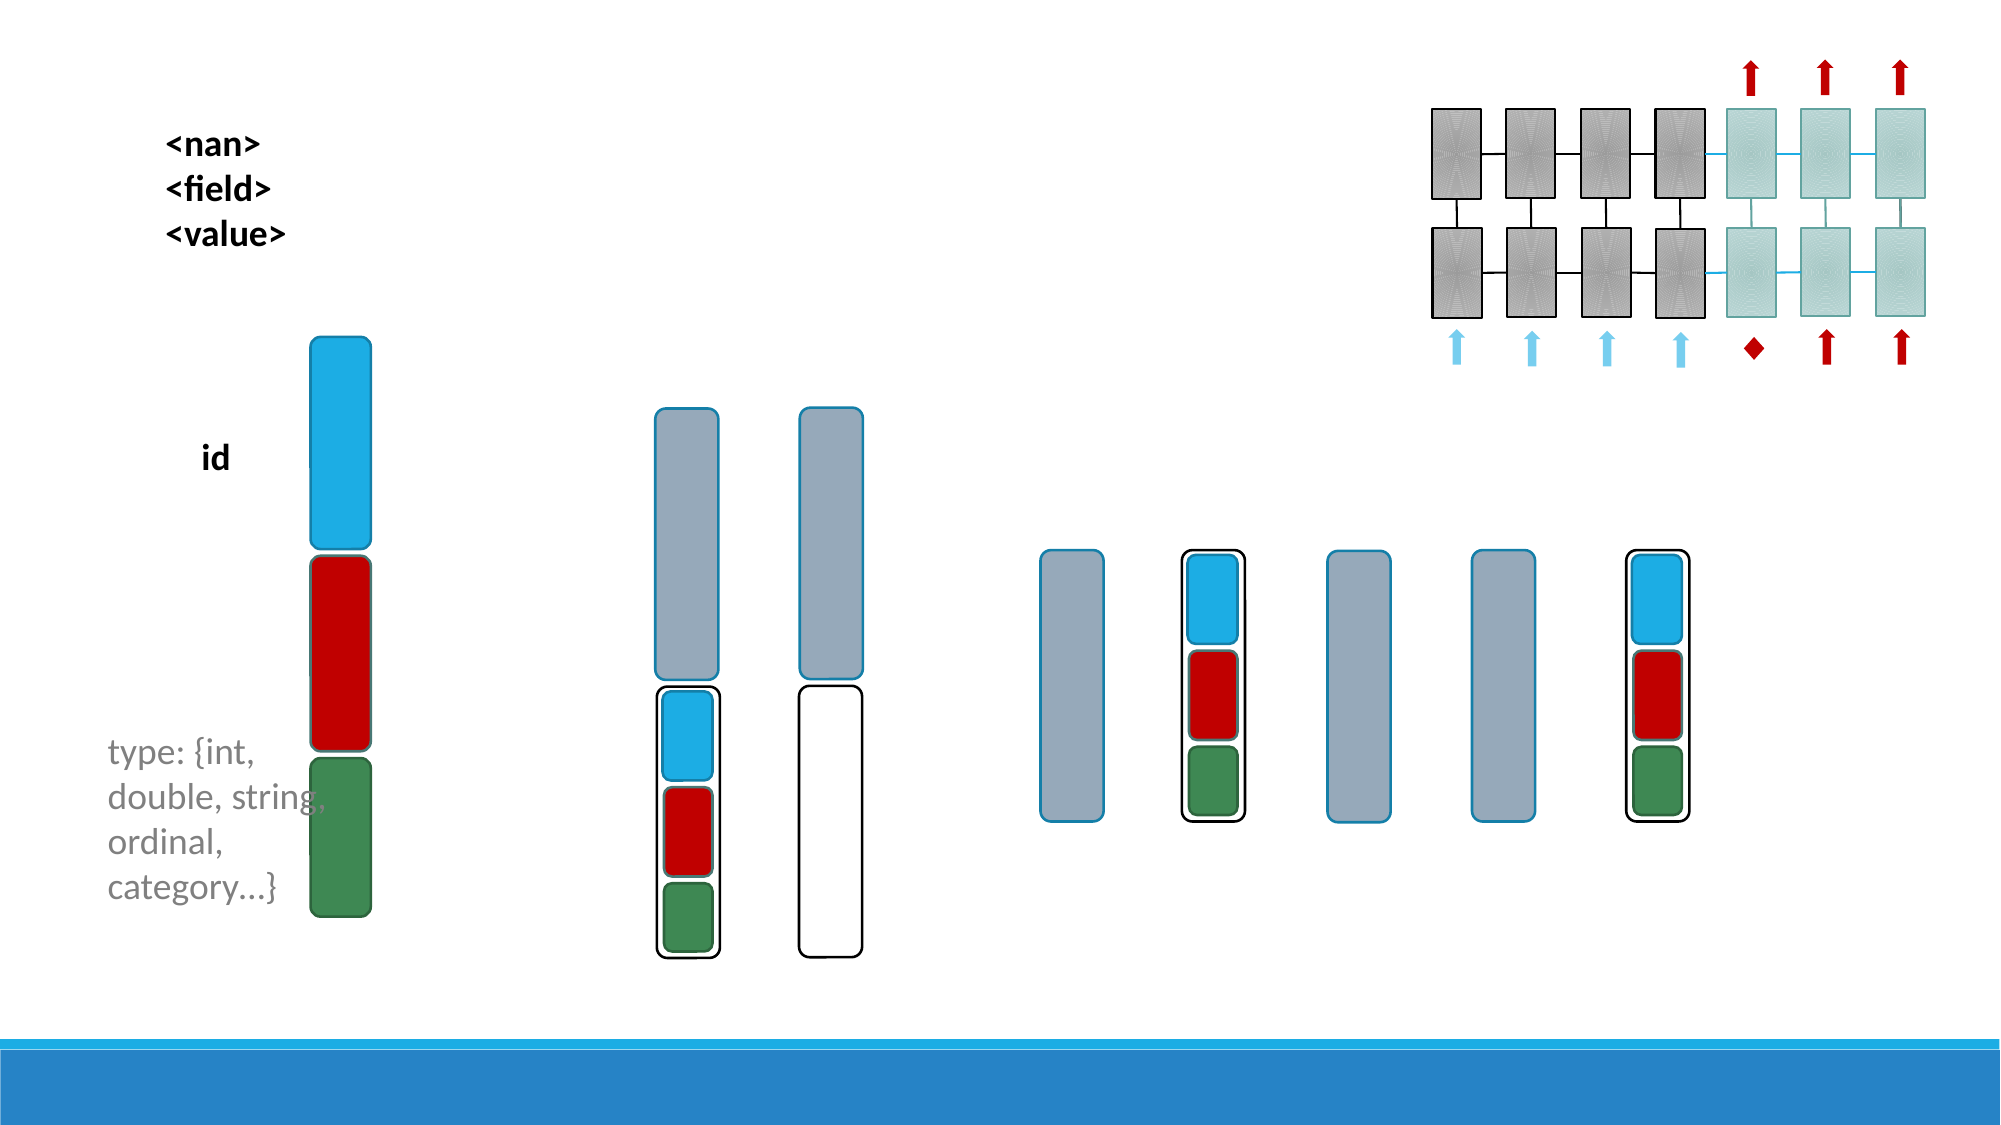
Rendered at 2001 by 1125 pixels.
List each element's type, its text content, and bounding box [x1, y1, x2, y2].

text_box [1625, 549, 1690, 822]
text_box type: {int, double, string, ordinal, category…} [92, 719, 307, 915]
text_box [1470, 548, 1537, 823]
text_box [1326, 549, 1392, 824]
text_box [656, 686, 721, 959]
text_box [653, 407, 720, 682]
text_box <nan> <field> <value> [150, 111, 311, 262]
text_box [1431, 58, 1926, 369]
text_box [1181, 549, 1246, 822]
text_box [798, 406, 865, 681]
text_box id [186, 425, 268, 486]
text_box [309, 336, 372, 918]
text_box [797, 684, 864, 959]
text_box [1039, 548, 1105, 823]
